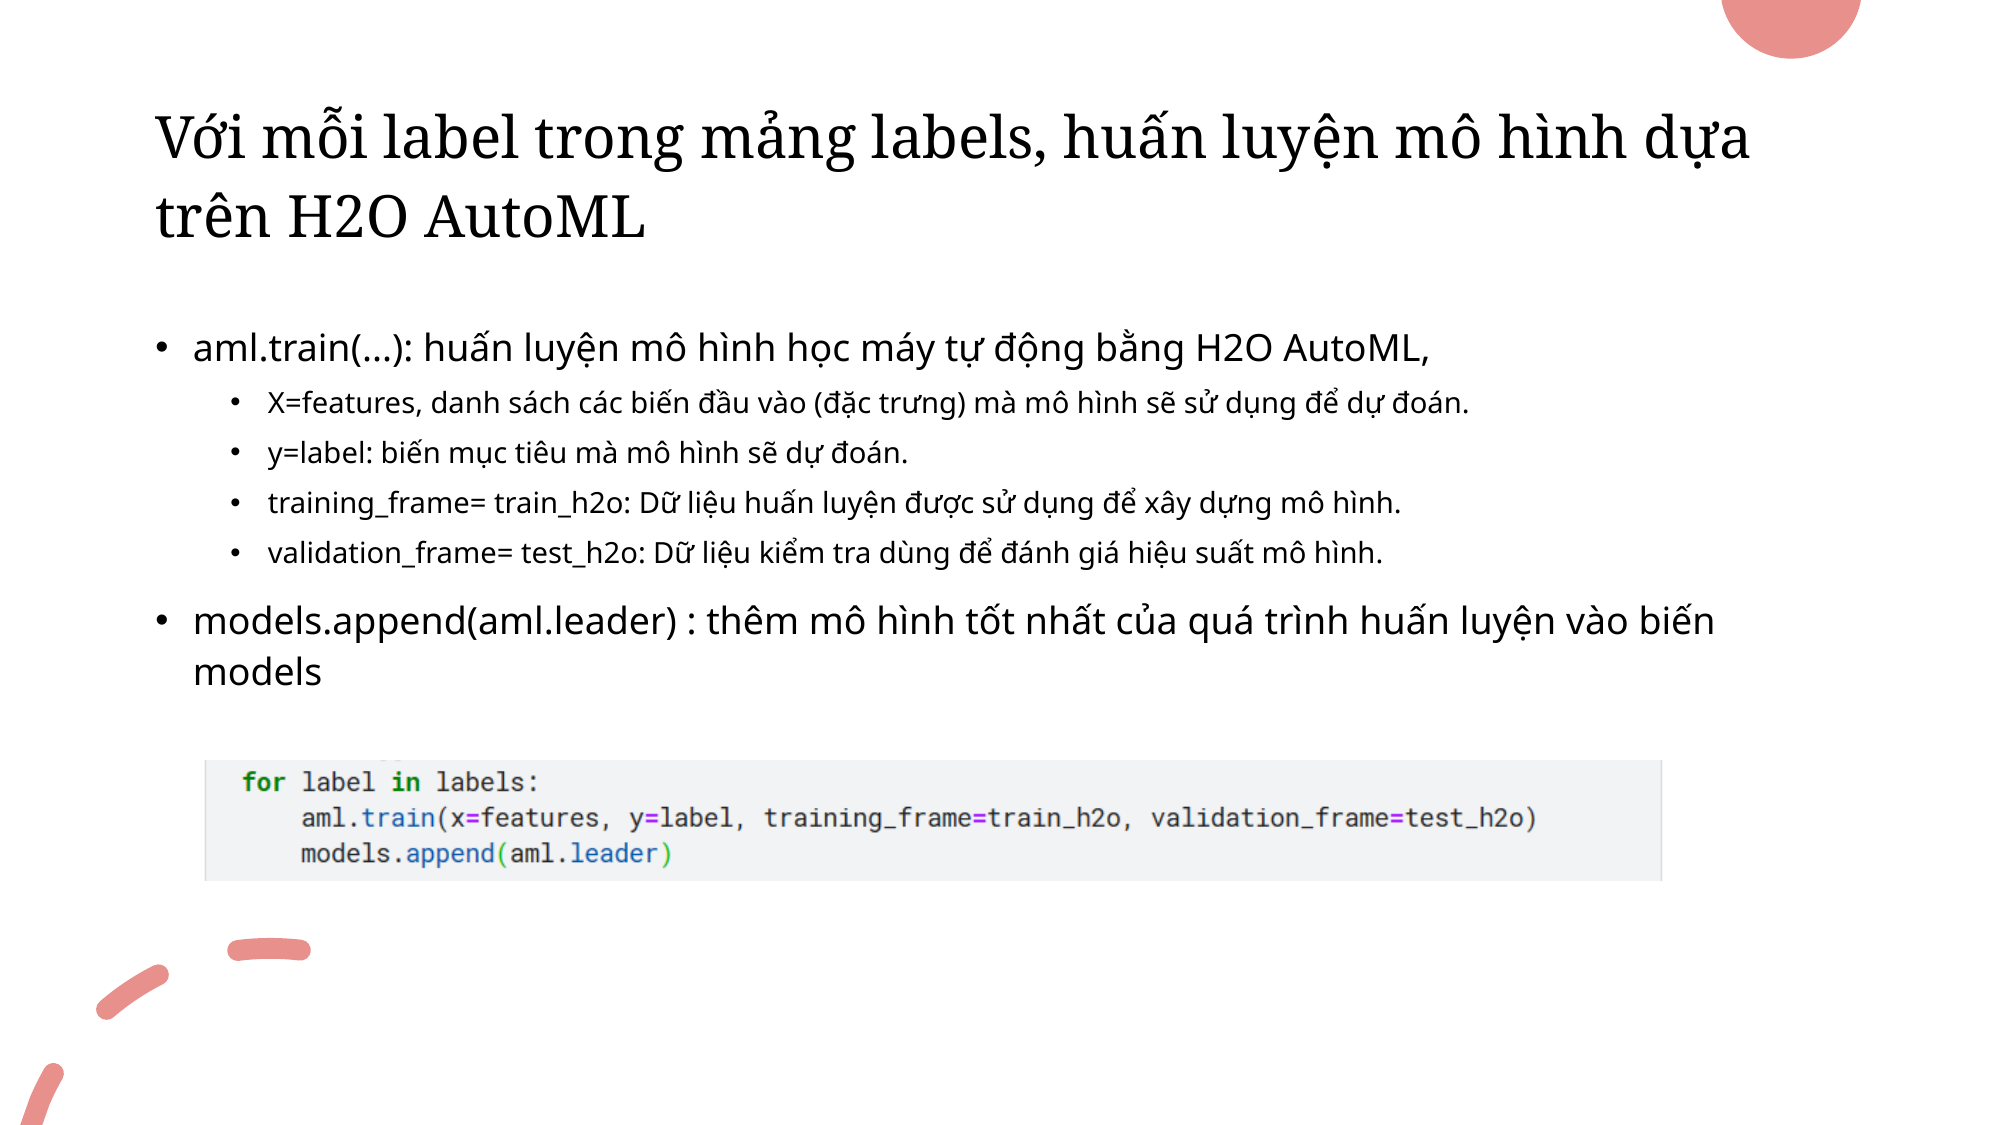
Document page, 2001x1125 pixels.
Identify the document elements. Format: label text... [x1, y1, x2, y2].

list aml.train(...): huấn luyện mô hình học máy tự động bằng H2O AutoML, X=features, danh sách các biến đầu vào (đặc trưng) mà mô hình sẽ sử dụng để dự đoán. y=label: biến mục tiêu mà mô hình sẽ dự đoán. training_frame= train_h2o: Dữ liệu huấn luyện được sử dụng để xây dựng mô hình. validation_frame= test_h2o: Dữ liệu kiểm tra dùng để đánh giá hiệu suất mô hình. models.append(aml.leader) : thêm mô hình tốt nhất của quá trình huấn luyện vào biến models [137, 299, 1863, 933]
picture [195, 760, 1678, 881]
title Với mỗi label trong mảng labels, huấn luyện mô hình dựa trên H2O AutoML [137, 59, 1863, 278]
